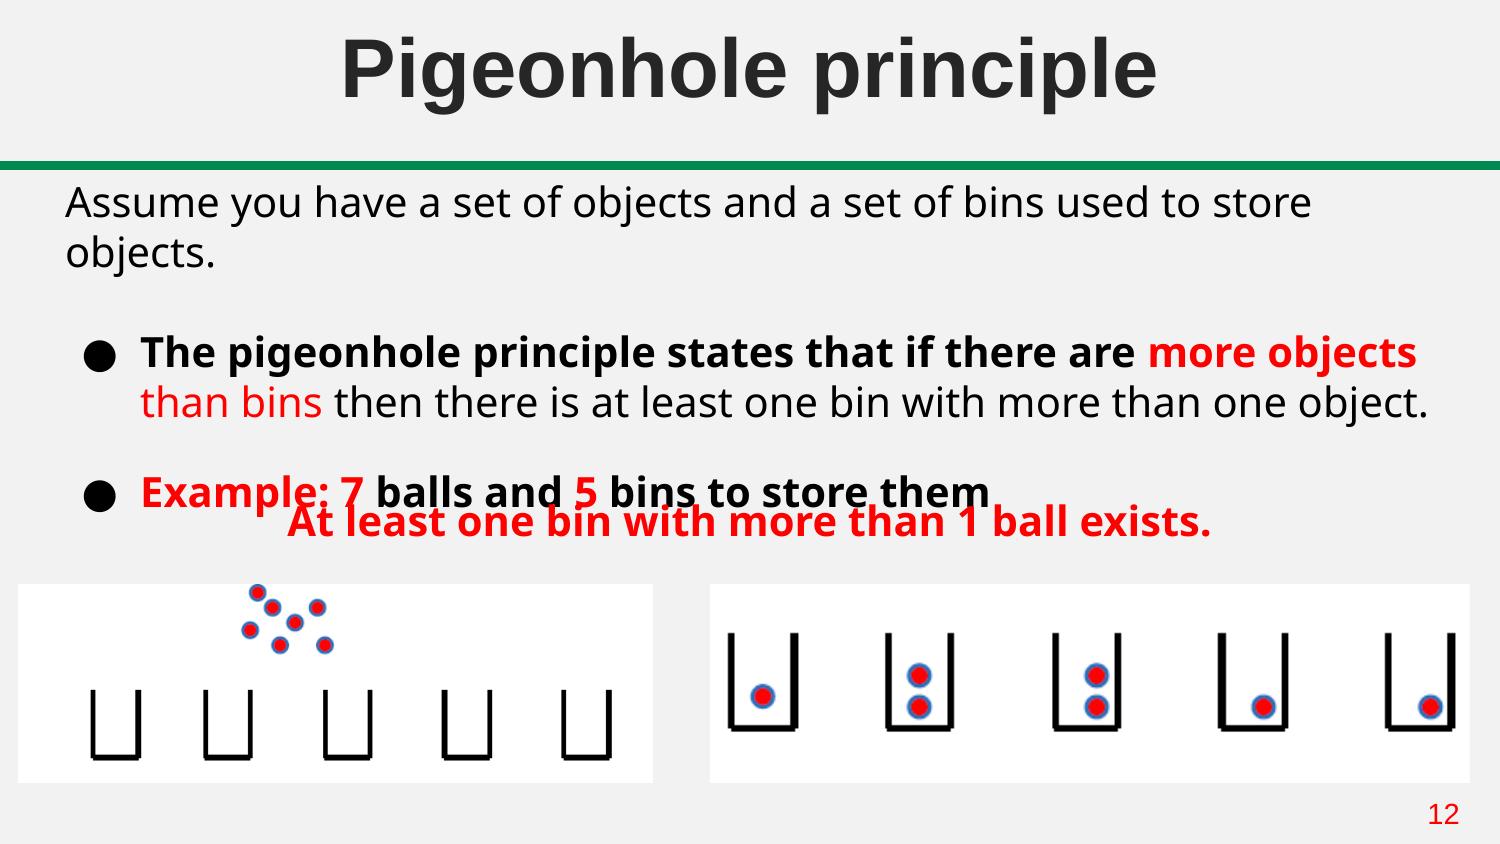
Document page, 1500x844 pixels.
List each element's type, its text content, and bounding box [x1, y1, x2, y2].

title Pigeonhole principle [0, 0, 1500, 122]
text_box Assume you have a set of objects and a set of bins used to store objects. The pigeonhole principle states that if there are more objects than bins then there is at least one bin with more than one object. Example: 7 balls and 5 bins to store them [50, 168, 1450, 595]
picture [709, 584, 1470, 784]
picture [18, 584, 653, 784]
text_box At least one bin with more than 1 ball exists. [272, 479, 1228, 560]
